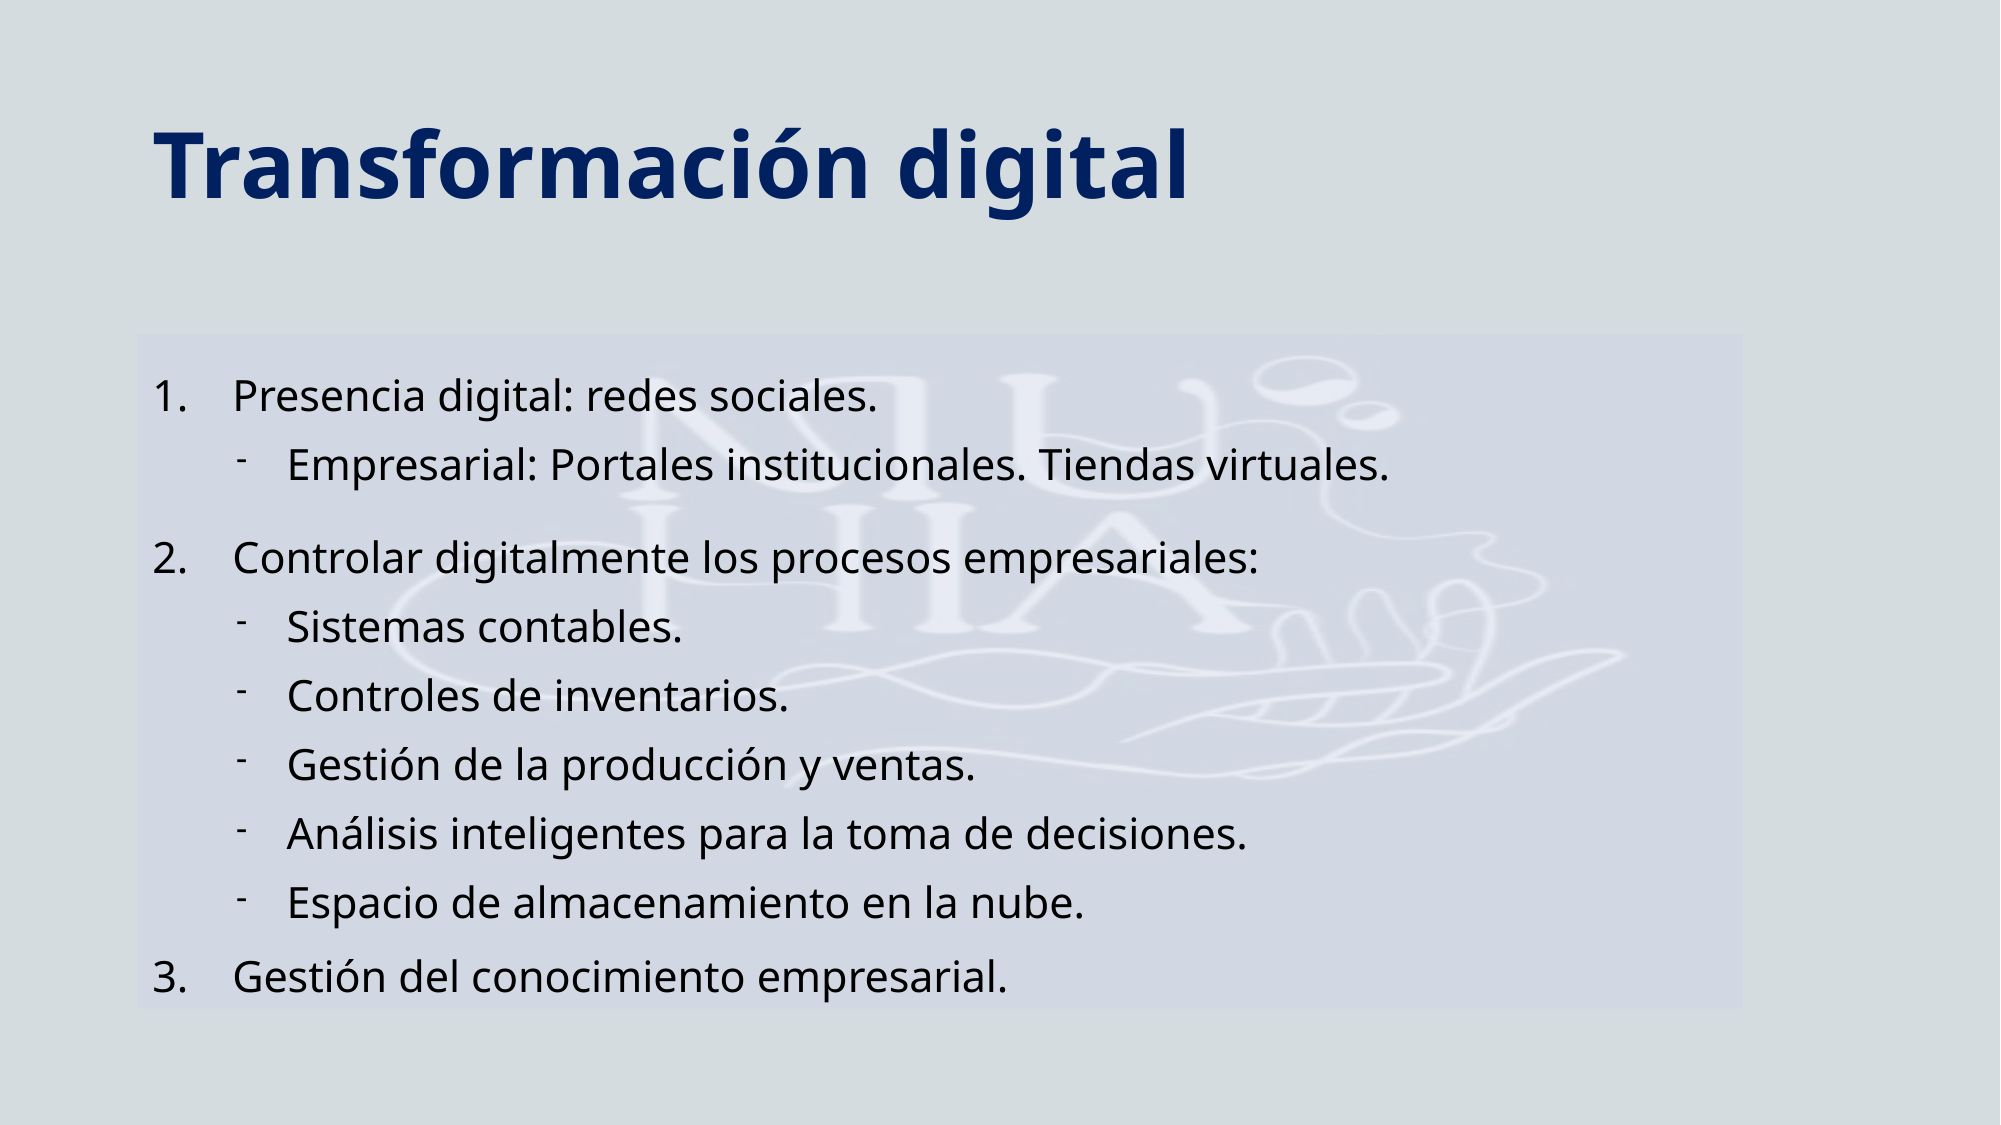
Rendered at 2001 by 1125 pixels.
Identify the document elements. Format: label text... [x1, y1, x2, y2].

text_box Presencia digital: redes sociales. Empresarial: Portales institucionales. Tiendas virtuales. Controlar digitalmente los procesos empresariales: Sistemas contables. Controles de inventarios. Gestión de la producción y ventas. Análisis inteligentes para la toma de decisiones. Espacio de almacenamiento en la nube. Gestión del conocimiento empresarial. [137, 335, 1743, 1009]
text_box Transformación digital [137, 59, 1863, 278]
